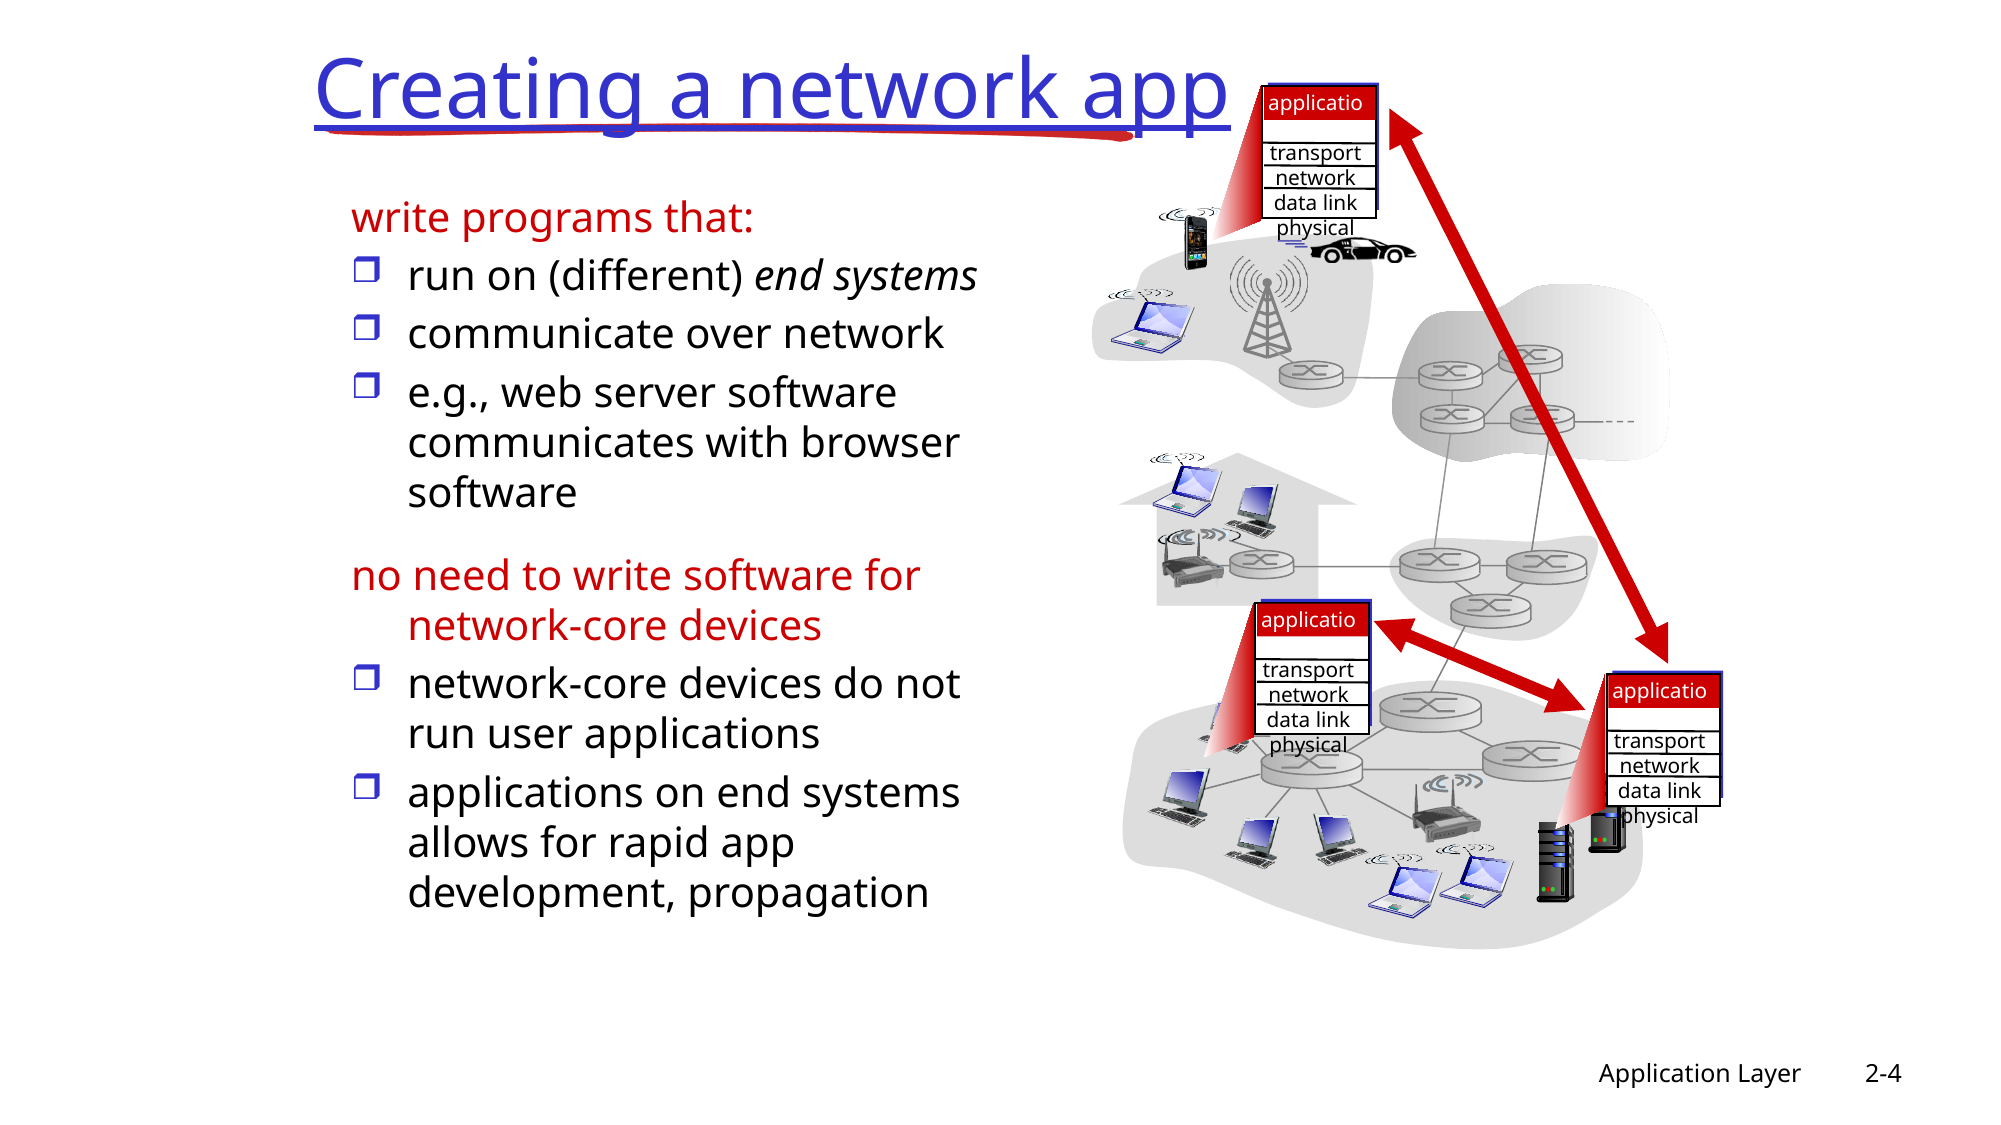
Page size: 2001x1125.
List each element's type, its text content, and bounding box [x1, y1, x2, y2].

list write programs that: run on (different) end systems communicate over network e.g., web server software communicates with browser software no need to write software for network-core devices network-core devices do not run user applications applications on end systems allows for rapid app development, propagation [335, 182, 1024, 1023]
footer Application Layer [1183, 1049, 1816, 1125]
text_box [1554, 670, 1727, 830]
slide_number 2-4 [1816, 1049, 1917, 1125]
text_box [1090, 206, 1672, 953]
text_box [1210, 82, 1383, 242]
title Creating a network app [298, 0, 1674, 172]
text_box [1203, 598, 1376, 758]
picture [318, 118, 1144, 147]
